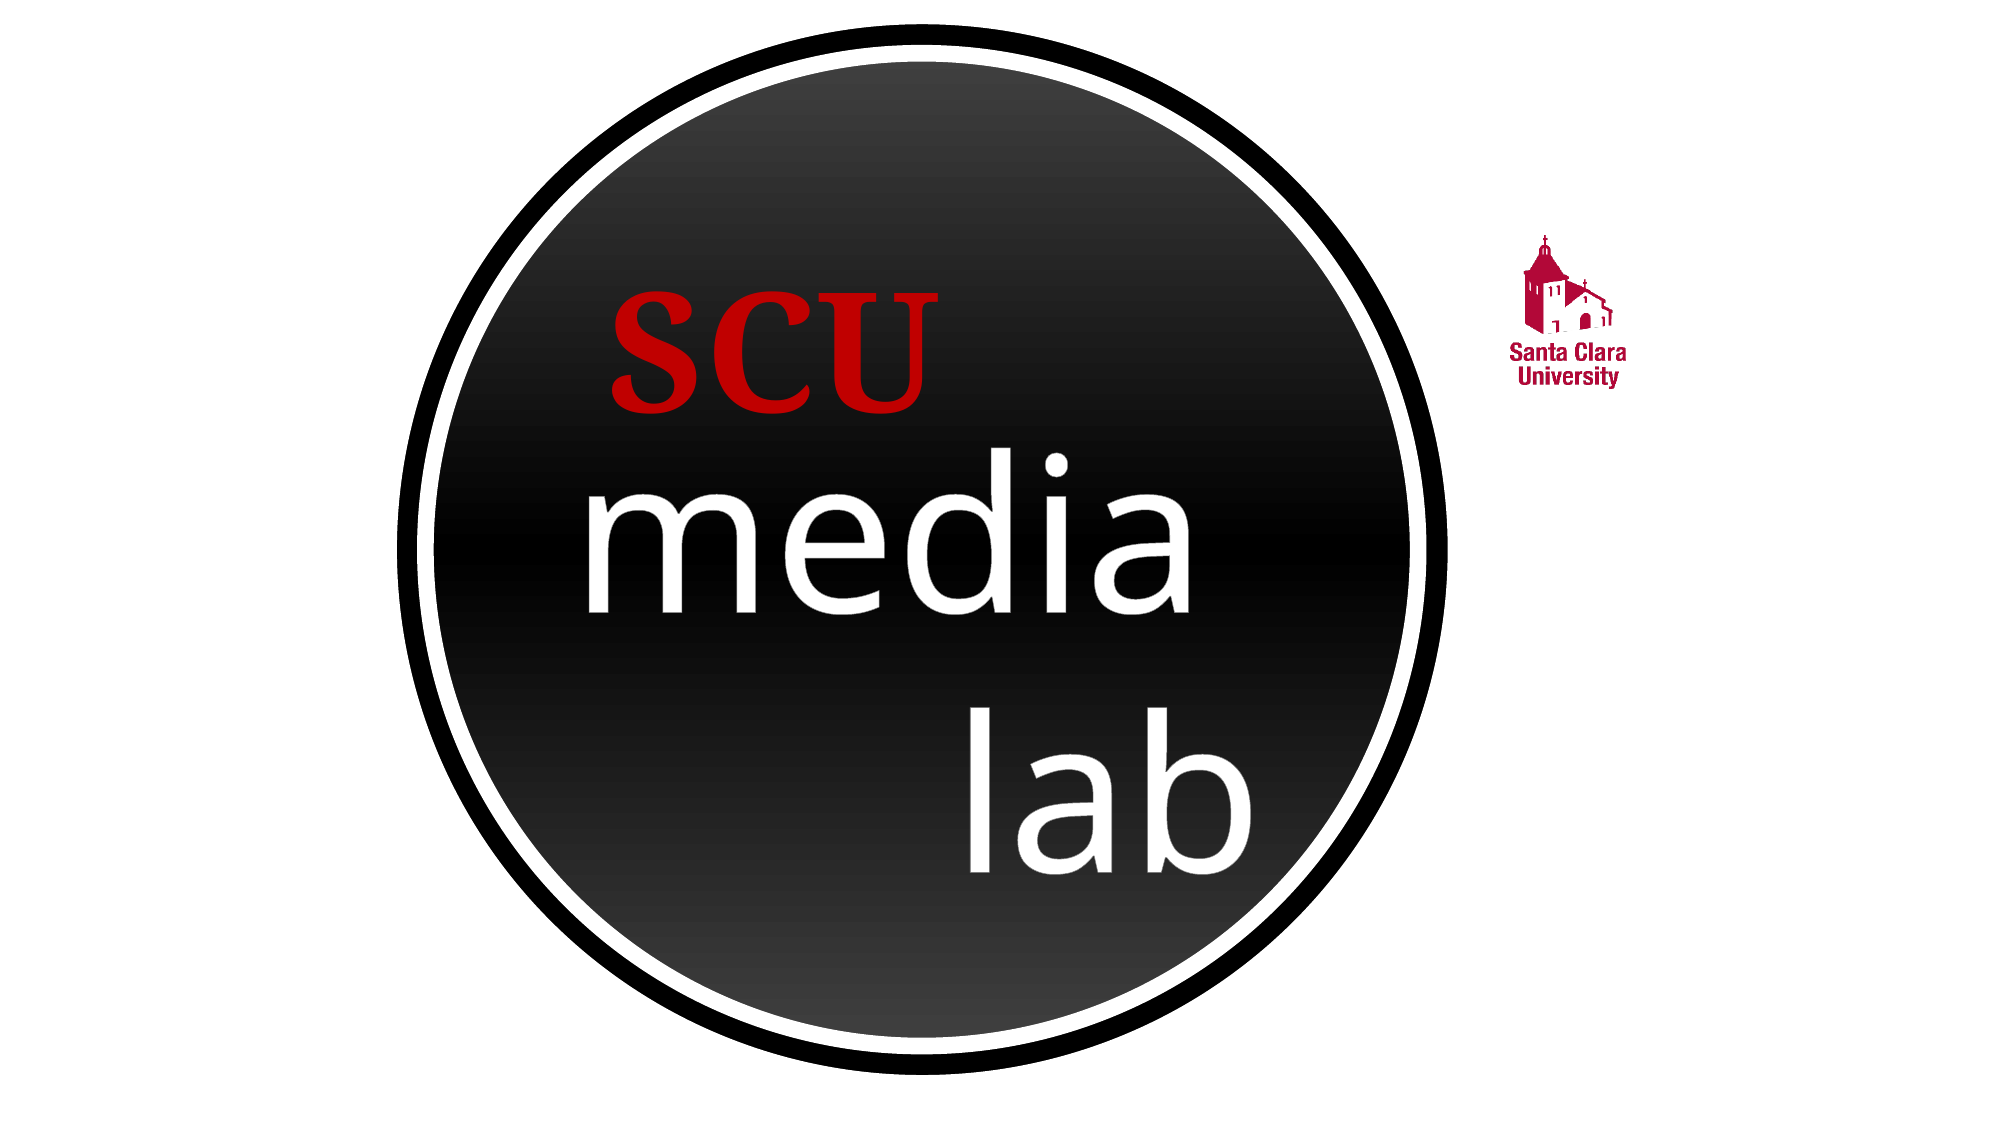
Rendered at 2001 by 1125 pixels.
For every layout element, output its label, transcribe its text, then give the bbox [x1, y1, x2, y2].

text_box [1278, 427, 1419, 896]
text_box [594, 923, 1249, 1047]
text_box [540, 317, 1457, 1084]
picture [1510, 235, 1626, 389]
text_box [425, 53, 1309, 812]
text_box media lab [500, 388, 1278, 923]
text_box SCU [592, 238, 1403, 454]
text_box [388, 15, 1356, 876]
